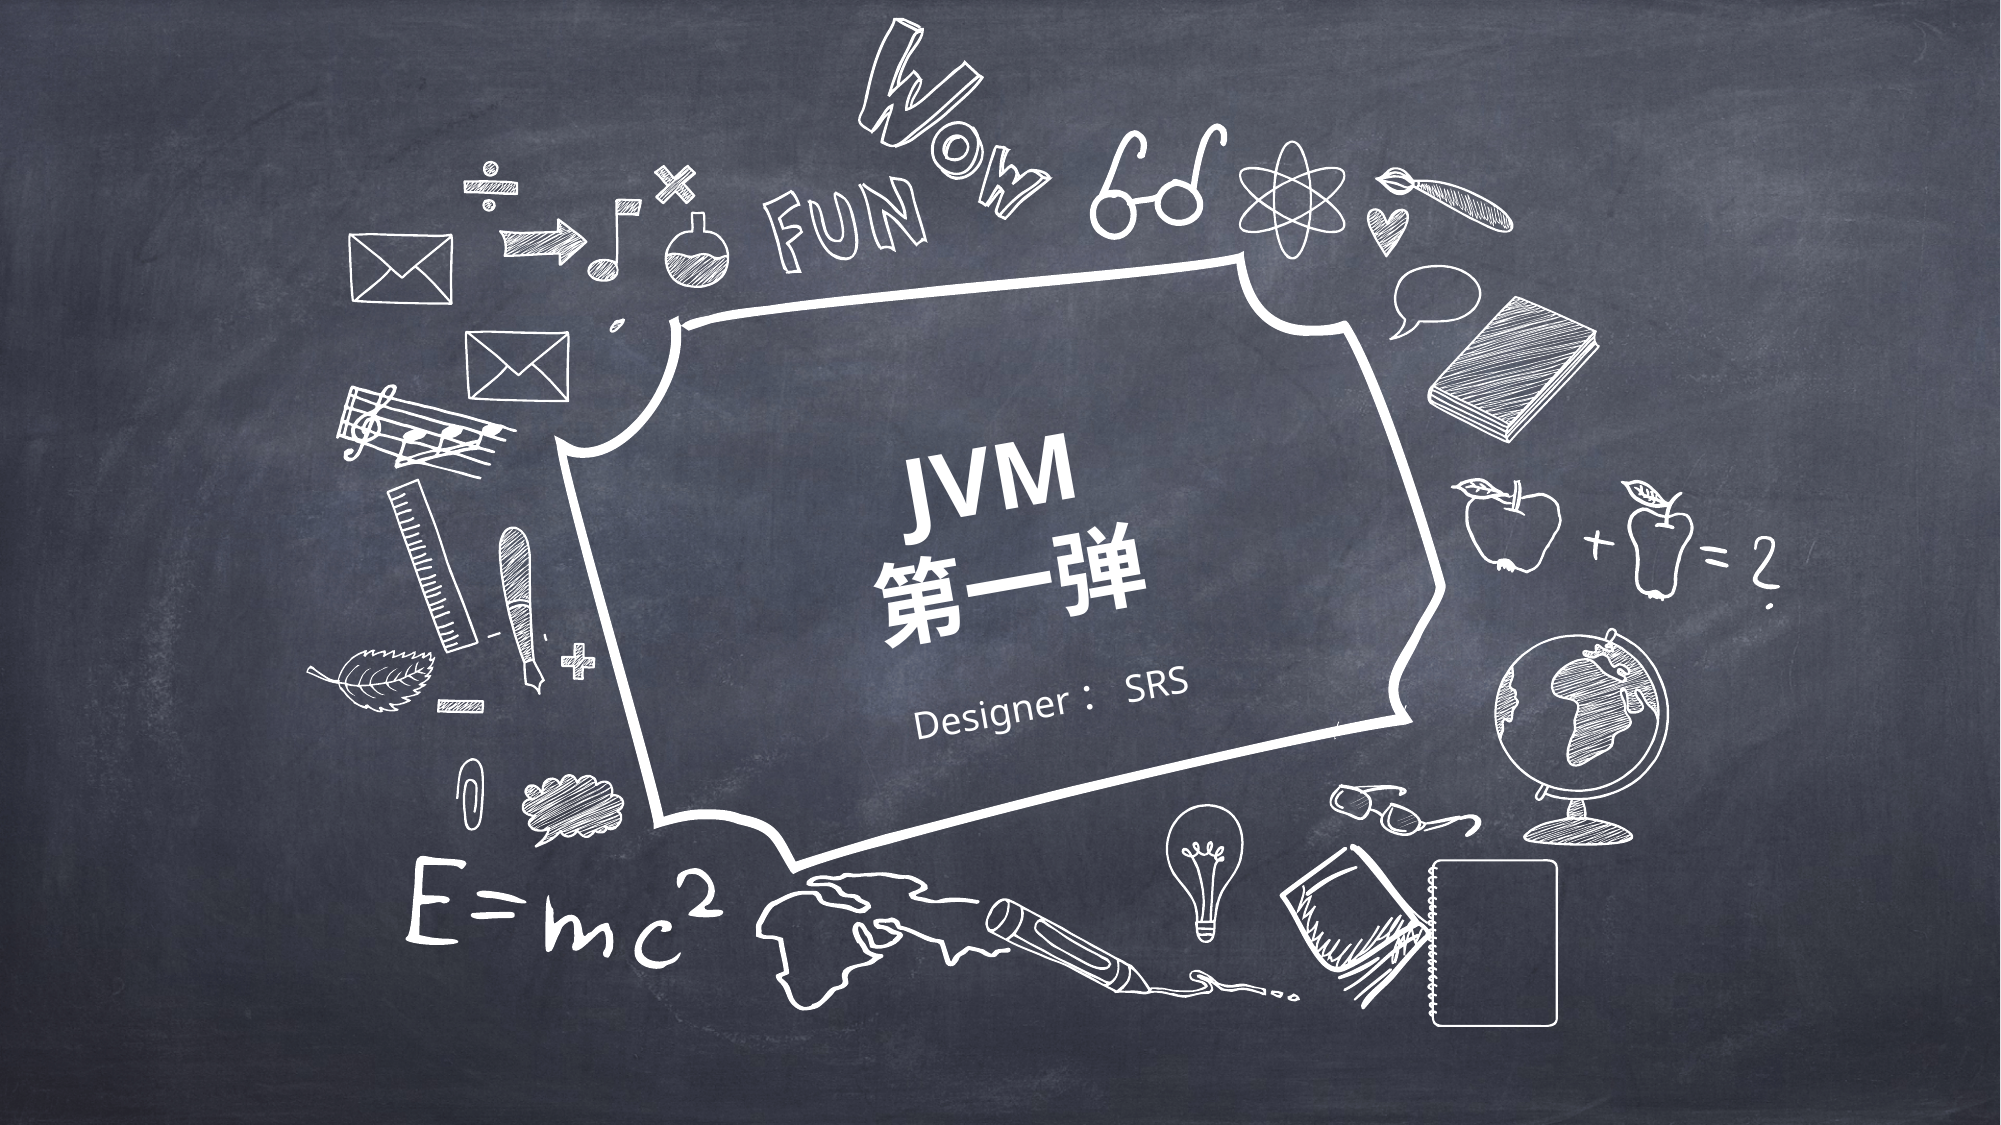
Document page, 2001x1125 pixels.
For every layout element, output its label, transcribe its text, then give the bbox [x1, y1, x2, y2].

text_box [545, 895, 614, 958]
text_box [348, 233, 454, 305]
text_box [543, 633, 548, 642]
text_box [862, 175, 928, 253]
text_box [942, 134, 970, 162]
text_box [476, 890, 527, 904]
text_box [1334, 790, 1344, 810]
text_box [1387, 807, 1407, 833]
text_box [1030, 168, 1052, 179]
text_box [997, 175, 1053, 220]
text_box [896, 27, 924, 86]
text_box [676, 868, 724, 918]
text_box [470, 911, 515, 920]
text_box [755, 872, 985, 1011]
text_box [763, 206, 788, 271]
text_box [1337, 956, 1380, 980]
text_box [386, 478, 479, 654]
text_box [1620, 479, 1694, 602]
text_box [1305, 866, 1358, 896]
text_box [306, 649, 436, 713]
text_box [887, 21, 923, 98]
text_box [609, 318, 625, 333]
text_box [464, 330, 570, 403]
text_box [894, 17, 922, 29]
text_box [1010, 164, 1021, 179]
text_box [1089, 189, 1137, 240]
text_box [1765, 603, 1774, 610]
text_box [983, 189, 1002, 208]
text_box [1238, 140, 1346, 260]
text_box [405, 855, 467, 945]
text_box [762, 189, 804, 274]
text_box [664, 211, 730, 288]
text_box [1583, 530, 1615, 561]
text_box [807, 191, 859, 261]
text_box [654, 164, 696, 205]
text_box [858, 17, 896, 148]
text_box [1389, 264, 1482, 341]
text_box [1752, 536, 1781, 590]
text_box [634, 920, 681, 969]
text_box [487, 632, 501, 638]
text_box [909, 78, 923, 108]
text_box [870, 111, 890, 134]
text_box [985, 898, 1301, 1002]
text_box Designer：SRS [893, 645, 1208, 758]
text_box [554, 250, 1446, 875]
text_box [1157, 178, 1190, 197]
text_box [561, 642, 596, 681]
text_box [1329, 783, 1482, 837]
text_box [1001, 145, 1012, 174]
text_box JVM 第一弹 [671, 359, 1328, 700]
text_box [898, 60, 980, 143]
text_box [483, 160, 499, 177]
text_box [1375, 167, 1514, 233]
text_box [1190, 123, 1228, 194]
text_box [1427, 859, 1559, 1027]
text_box [498, 526, 546, 695]
picture [0, 0, 2001, 1125]
text_box [456, 758, 484, 831]
text_box [930, 121, 980, 176]
text_box [1427, 295, 1600, 444]
text_box [894, 74, 984, 148]
text_box [1098, 130, 1148, 199]
text_box [1450, 478, 1562, 574]
text_box [336, 384, 518, 480]
text_box [944, 135, 961, 160]
text_box [1126, 193, 1163, 206]
text_box [1353, 968, 1392, 1001]
text_box [437, 699, 485, 714]
text_box [1279, 843, 1432, 1010]
text_box [499, 218, 588, 266]
text_box [1165, 804, 1244, 898]
text_box [1154, 189, 1204, 226]
text_box [858, 183, 881, 247]
text_box [1705, 558, 1729, 568]
text_box [1366, 208, 1409, 258]
text_box [977, 144, 1044, 216]
text_box [482, 199, 496, 212]
text_box [1494, 627, 1670, 846]
text_box [1699, 546, 1728, 554]
text_box [587, 198, 642, 282]
text_box [521, 774, 625, 848]
text_box [940, 126, 984, 180]
text_box [463, 180, 519, 196]
